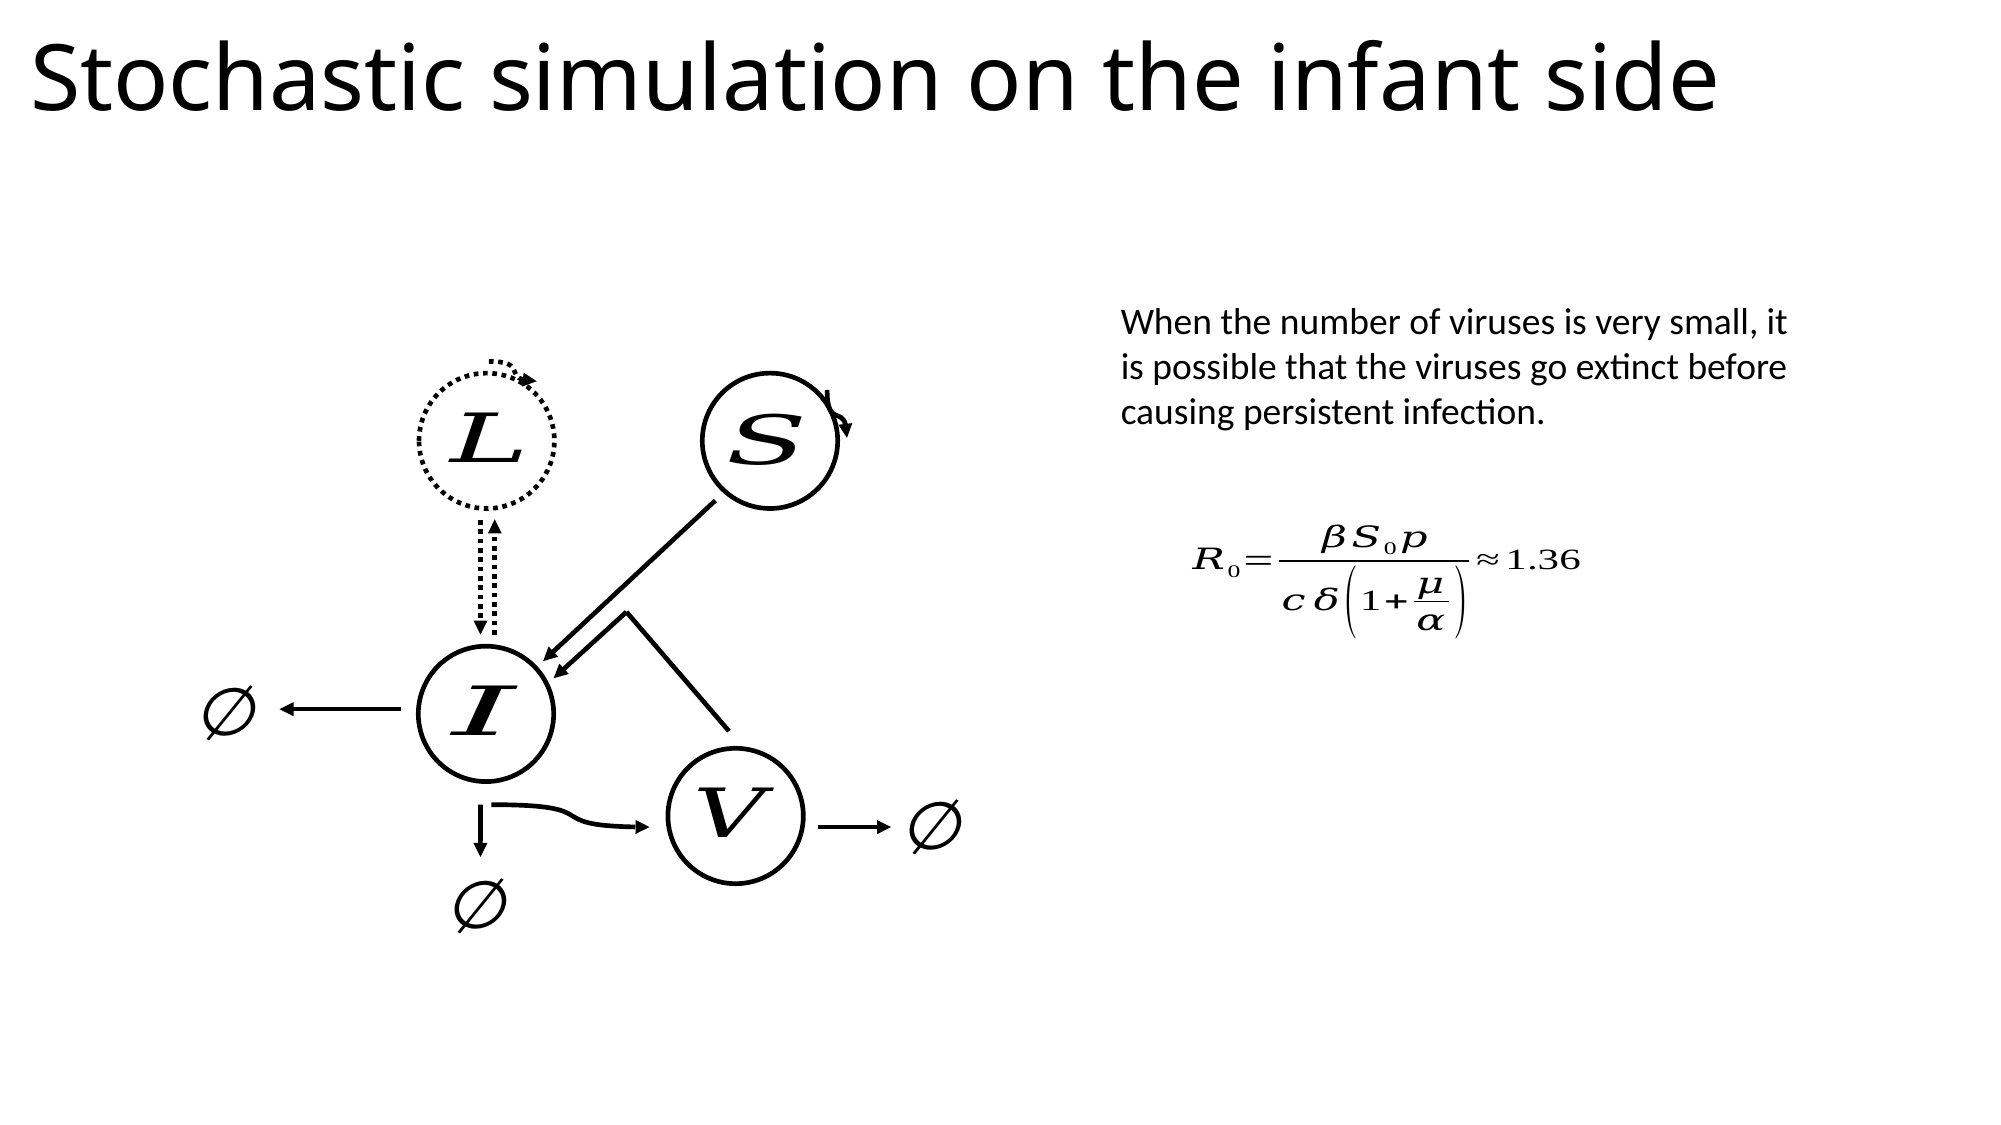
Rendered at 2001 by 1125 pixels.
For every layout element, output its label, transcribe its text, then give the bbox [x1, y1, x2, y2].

title Stochastic simulation on the infant side [15, 13, 1741, 149]
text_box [197, 361, 968, 948]
text_box When the number of viruses is very small, it is possible that the viruses go extinct before causing persistent infection. [1106, 289, 1821, 439]
